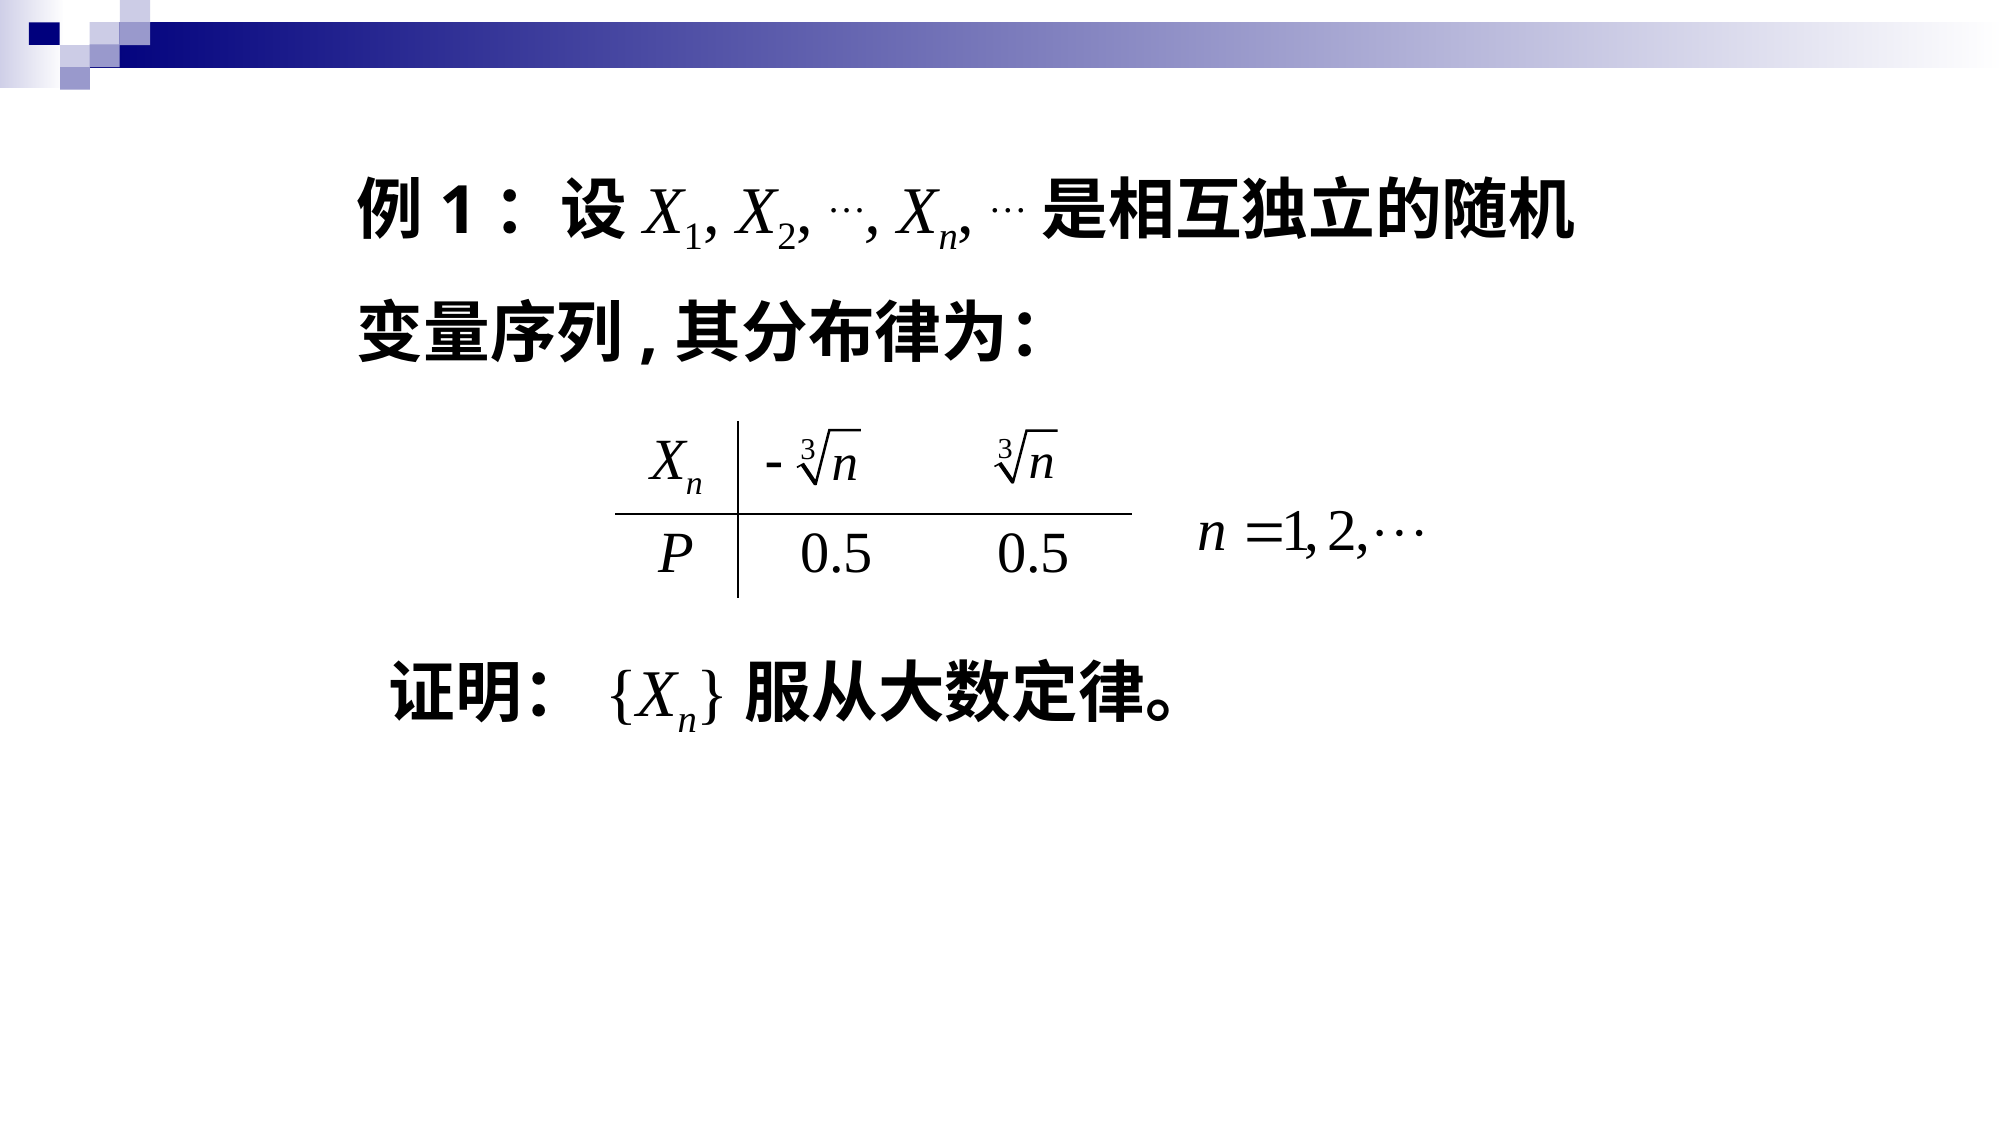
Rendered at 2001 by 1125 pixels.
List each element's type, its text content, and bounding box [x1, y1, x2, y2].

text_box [1188, 496, 1436, 576]
table_cell P [615, 515, 737, 598]
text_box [756, 419, 873, 498]
table_header Xn [615, 421, 737, 513]
table_header [739, 421, 935, 513]
table_cell 0.5 [739, 515, 935, 598]
table_cell 0.5 [935, 515, 1132, 598]
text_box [985, 419, 1069, 496]
text_box 证明：{Xn}服从大数定律。 [375, 642, 1226, 748]
text_box 例1：设X1, X2, …, Xn, …是相互独立的随机变量序列,其分布律为： [342, 123, 1643, 377]
table_header [935, 421, 1132, 513]
